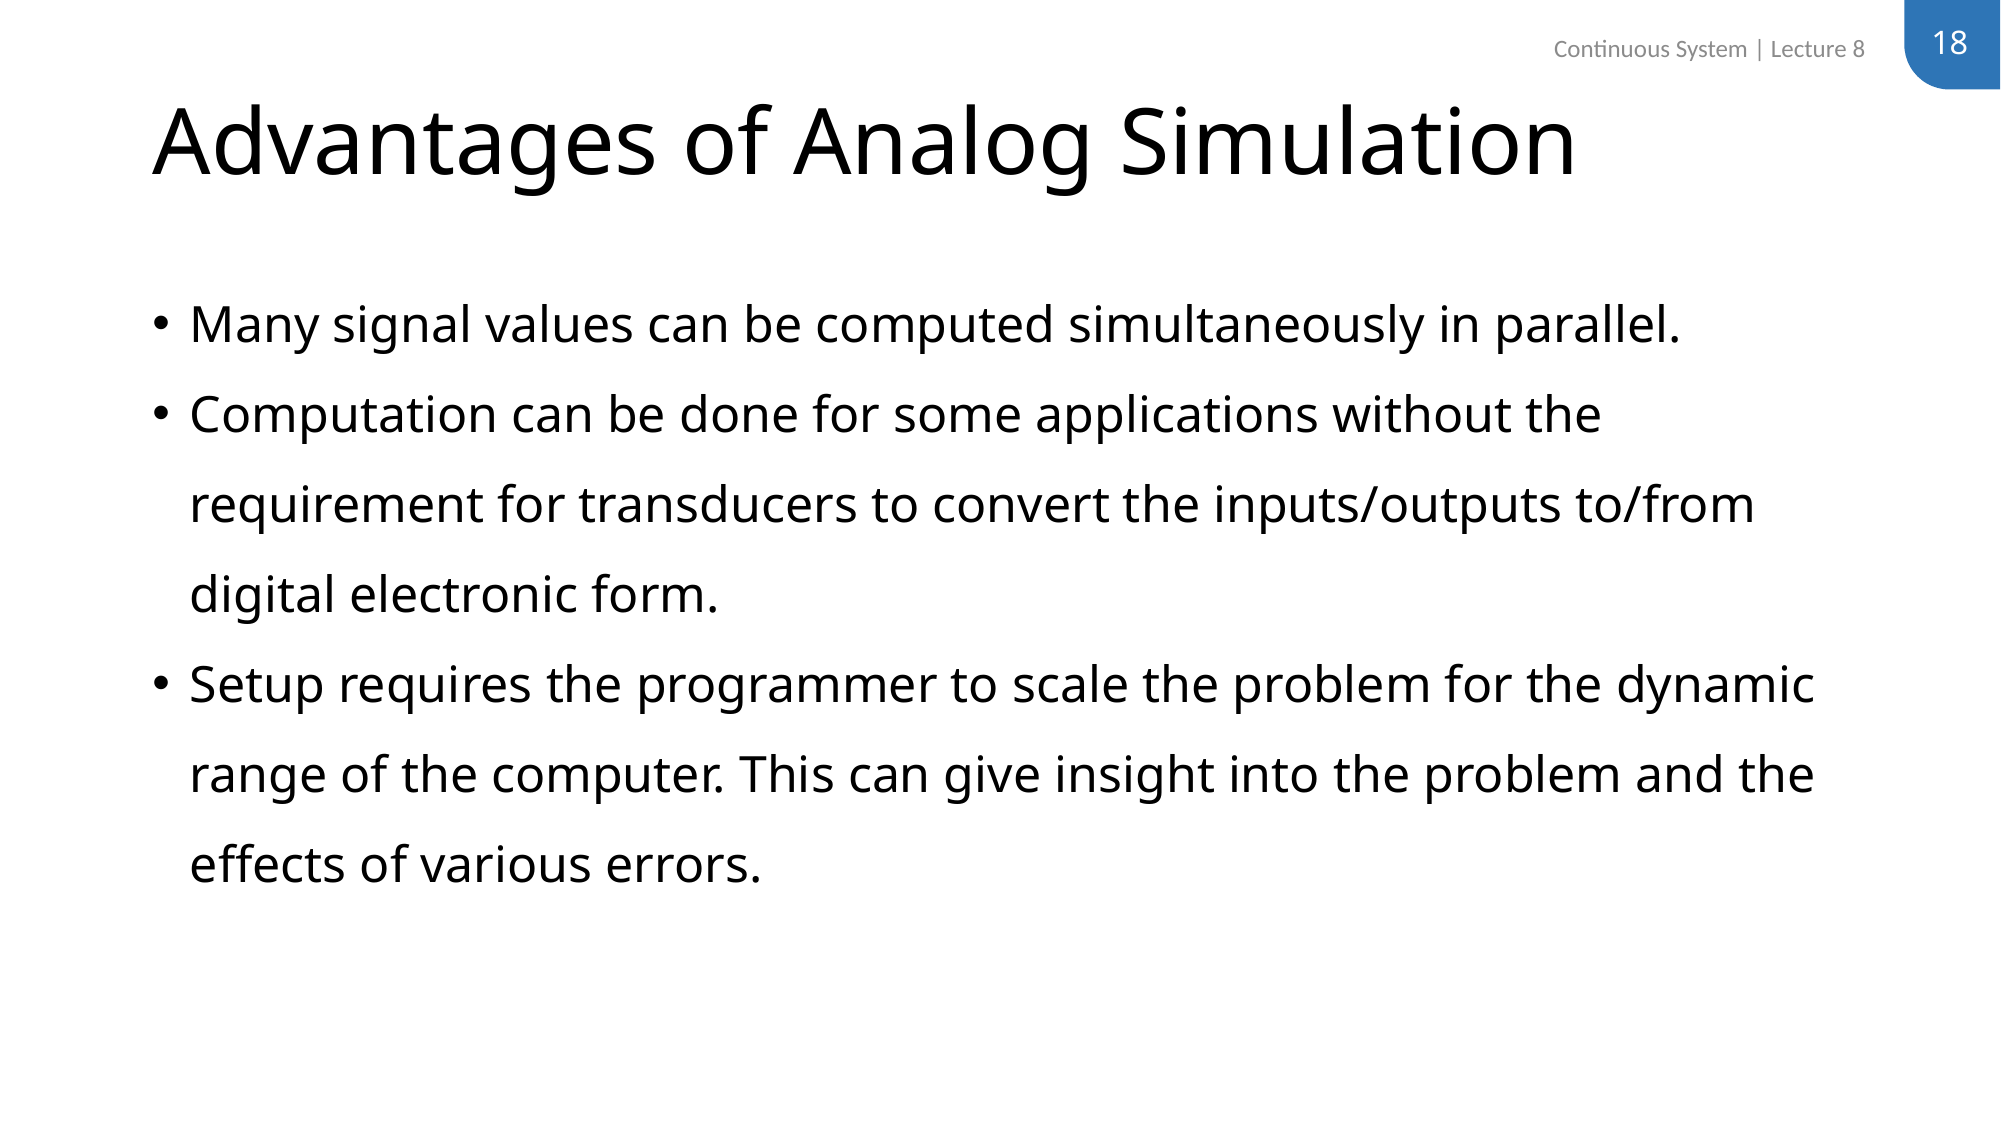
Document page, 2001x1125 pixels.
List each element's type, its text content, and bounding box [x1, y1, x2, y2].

footer Continuous System | Lecture 8 [1205, 17, 1881, 78]
slide_number 18 [1887, 14, 1984, 75]
title Advantages of Analog Simulation [137, 59, 1863, 231]
list Many signal values can be computed simultaneously in parallel. Computation can be done for some applications without the requirement for transducers to convert the inputs/outputs to/from digital electronic form. Setup requires the programmer to scale the problem for the dynamic range of the computer. This can give insight into the problem and the effects of various errors. [137, 254, 1863, 1062]
